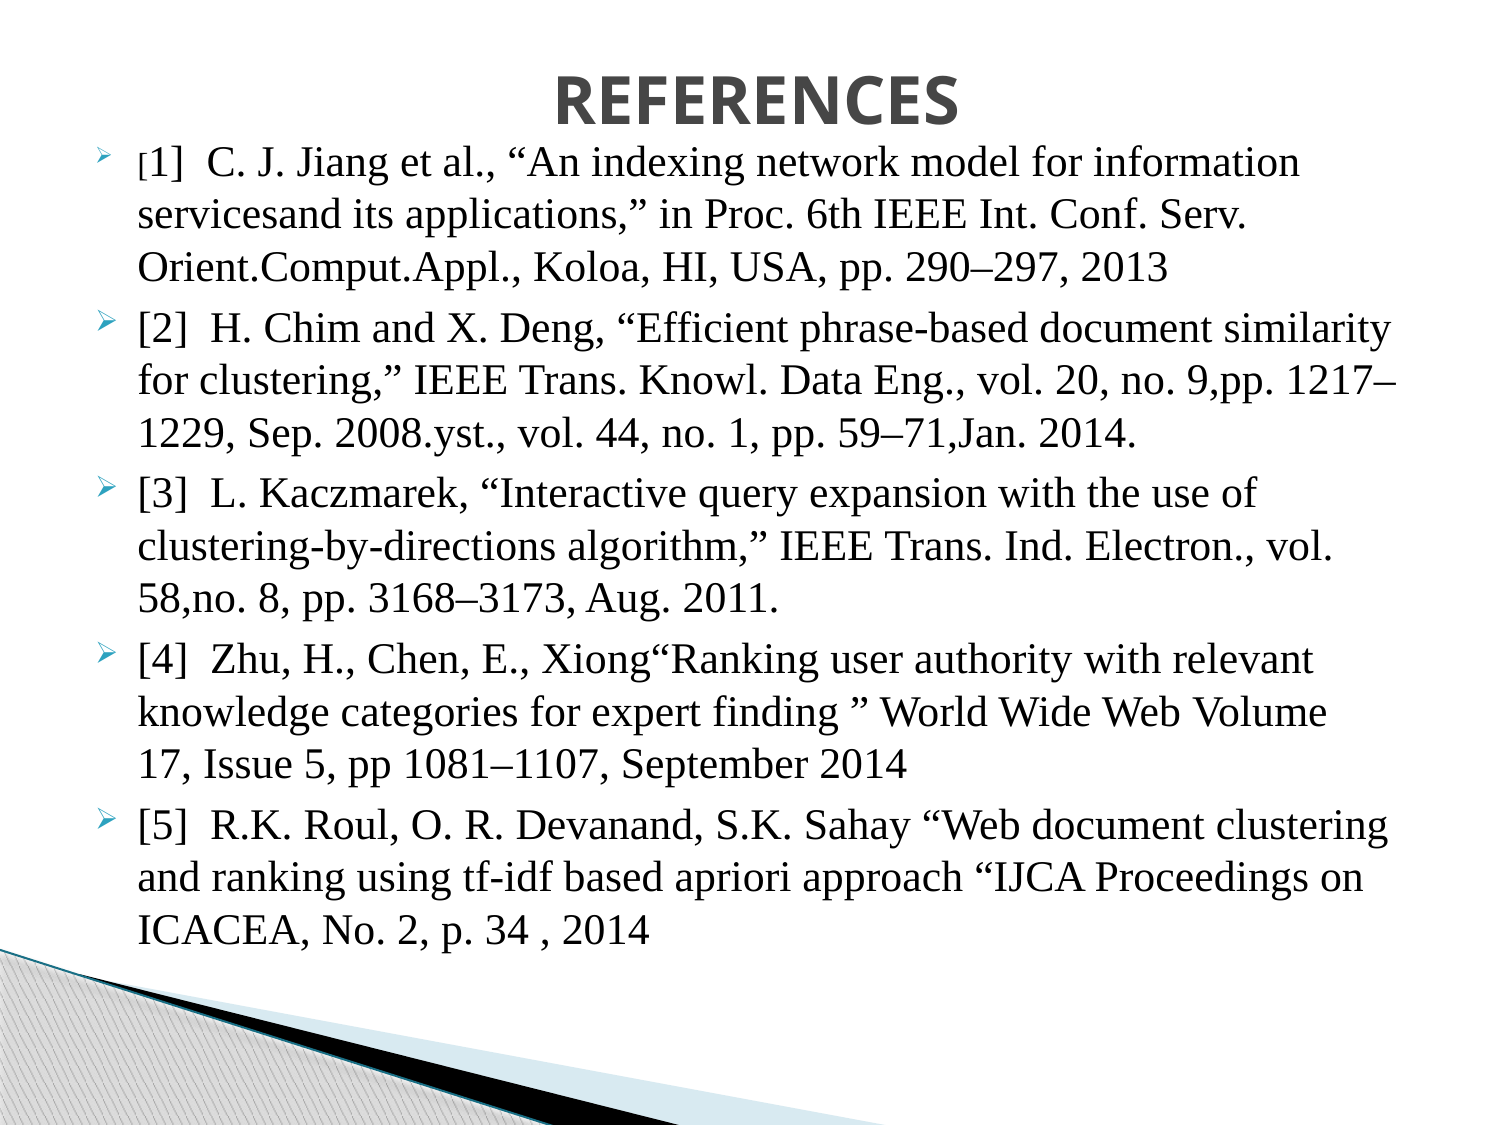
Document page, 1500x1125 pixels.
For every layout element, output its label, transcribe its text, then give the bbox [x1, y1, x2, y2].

list [1] C. J. Jiang et al., “An indexing network model for information servicesand its applications,” in Proc. 6th IEEE Int. Conf. Serv. Orient.Comput.Appl., Koloa, HI, USA, pp. 290–297, 2013 [2] H. Chim and X. Deng, “Efficient phrase-based document similarity for clustering,” IEEE Trans. Knowl. Data Eng., vol. 20, no. 9,pp. 1217–1229, Sep. 2008.yst., vol. 44, no. 1, pp. 59–71,Jan. 2014. [3] L. Kaczmarek, “Interactive query expansion with the use of clustering-by-directions algorithm,” IEEE Trans. Ind. Electron., vol. 58,no. 8, pp. 3168–3173, Aug. 2011. [4] Zhu, H., Chen, E., Xiong“Ranking user authority with relevant knowledge categories for expert finding ” World Wide Web Volume 17, Issue 5, pp 1081–1107, September 2014 [5] R.K. Roul, O. R. Devanand, S.K. Sahay “Web document clustering and ranking using tf-idf based apriori approach “IJCA Proceedings on ICACEA, No. 2, p. 34 , 2014 [62, 125, 1438, 988]
title REFERENCES [75, 45, 1438, 150]
